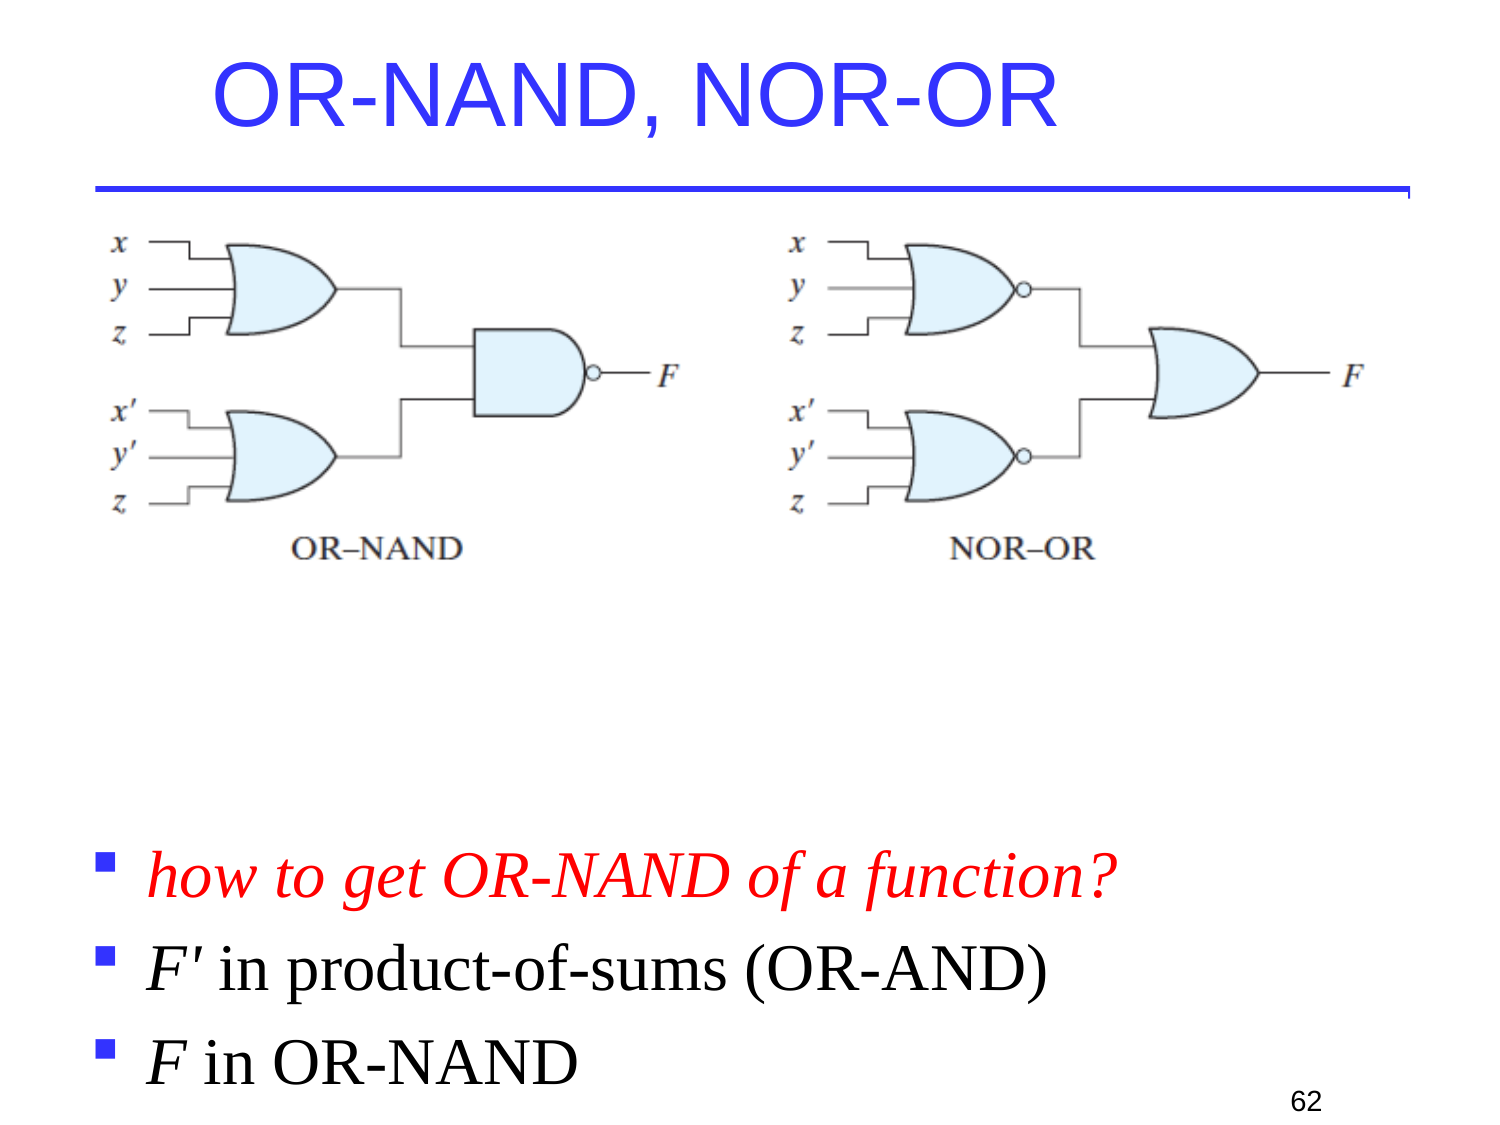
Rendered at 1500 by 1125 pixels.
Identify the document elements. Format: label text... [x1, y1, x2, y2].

list how to get OR-NAND of a function? F' in product-of-sums (OR-AND)‏ F in OR-NAND [74, 169, 1423, 1042]
picture [67, 192, 1408, 579]
title OR-NAND, NOR-OR [196, 3, 1439, 178]
